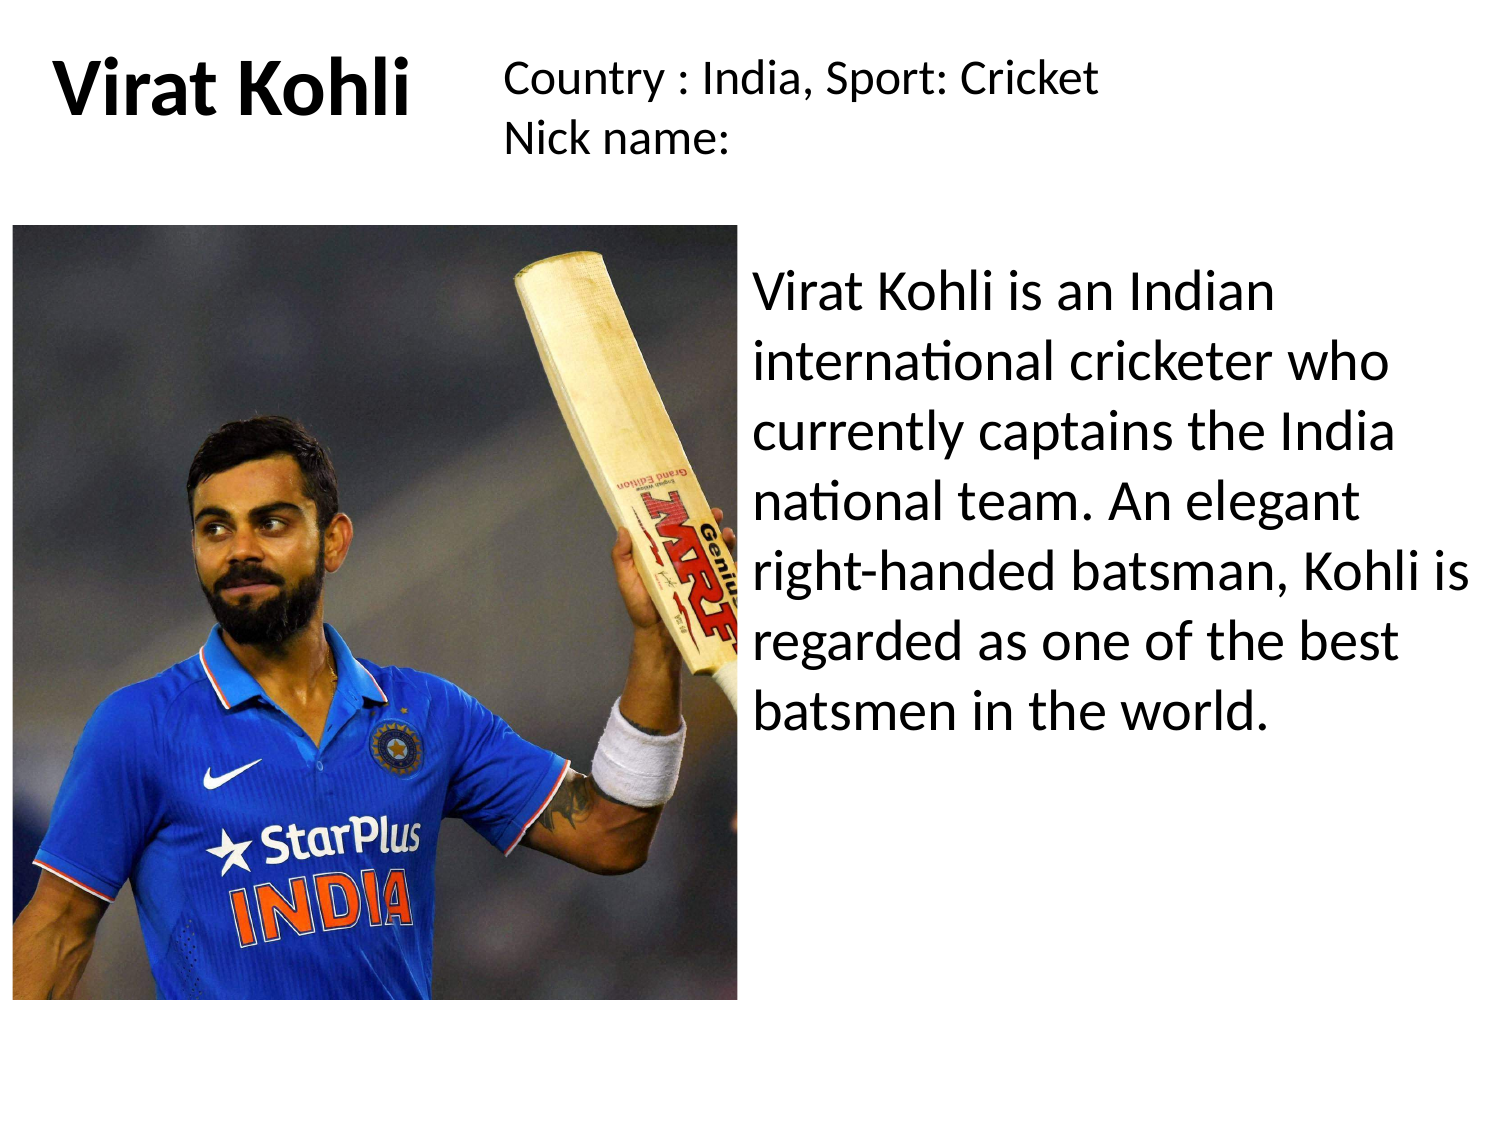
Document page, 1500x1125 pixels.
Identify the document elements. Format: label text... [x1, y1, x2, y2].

picture [12, 224, 738, 1000]
text_box Virat Kohli is an Indian international cricketer who currently captains the India national team. An elegant right-handed batsman, Kohli is regarded as one of the best batsmen in the world. [741, 245, 1488, 750]
text_box Virat Kohli [37, 24, 488, 140]
text_box Country : India, Sport: Cricket Nick name: [488, 37, 1115, 173]
